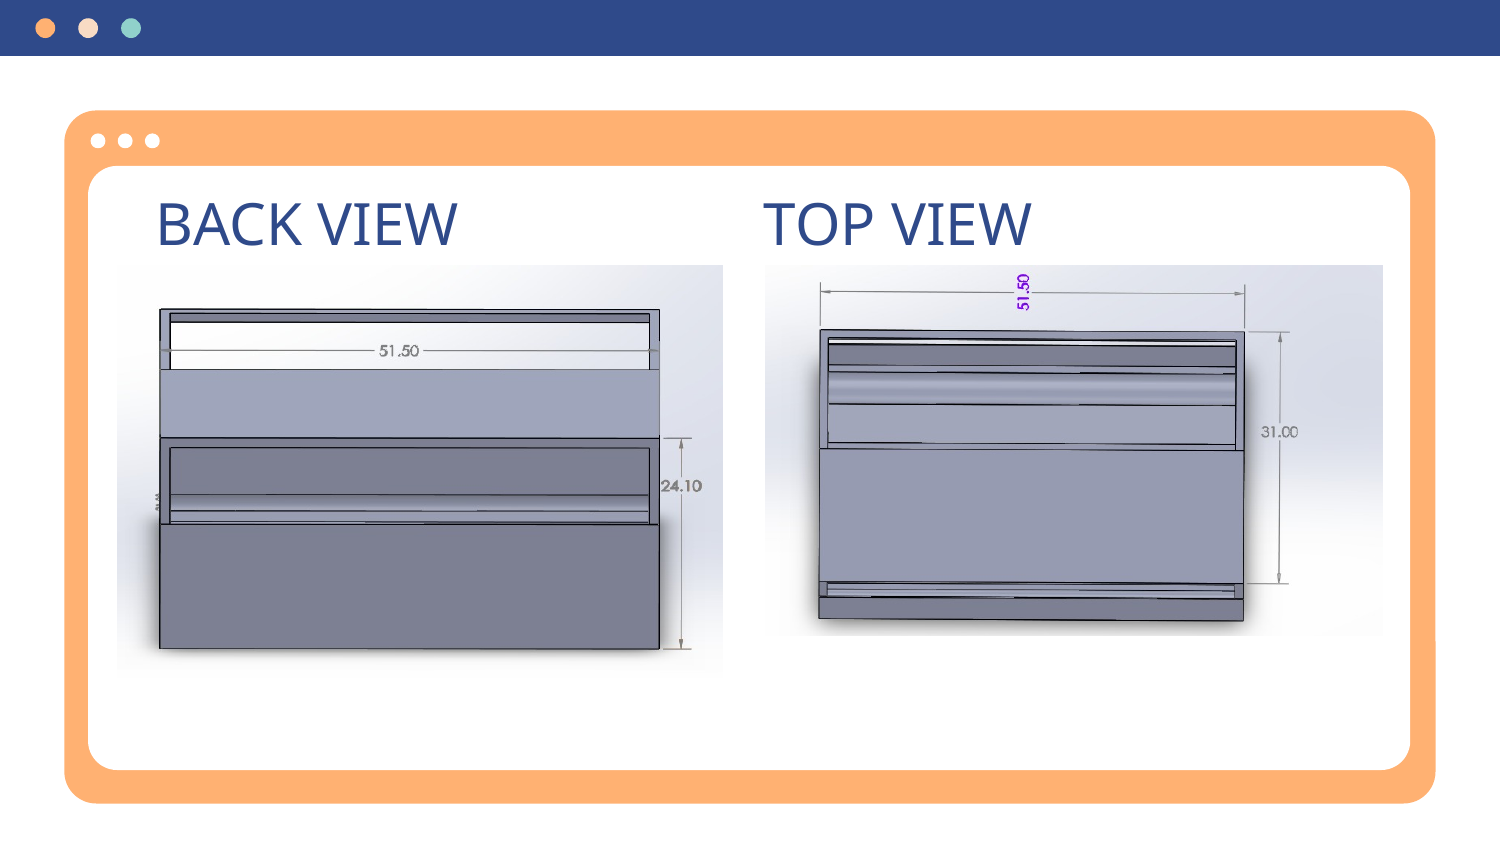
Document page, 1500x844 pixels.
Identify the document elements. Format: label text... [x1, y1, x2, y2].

picture [117, 265, 723, 678]
text_box [117, 133, 133, 149]
text_box [64, 110, 1436, 804]
text_box BACK VIEW [140, 179, 577, 264]
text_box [0, 0, 1500, 57]
text_box TOP VIEW [749, 179, 1500, 265]
text_box [144, 133, 160, 149]
text_box [90, 133, 106, 149]
picture [764, 265, 1383, 636]
text_box [88, 165, 1411, 771]
